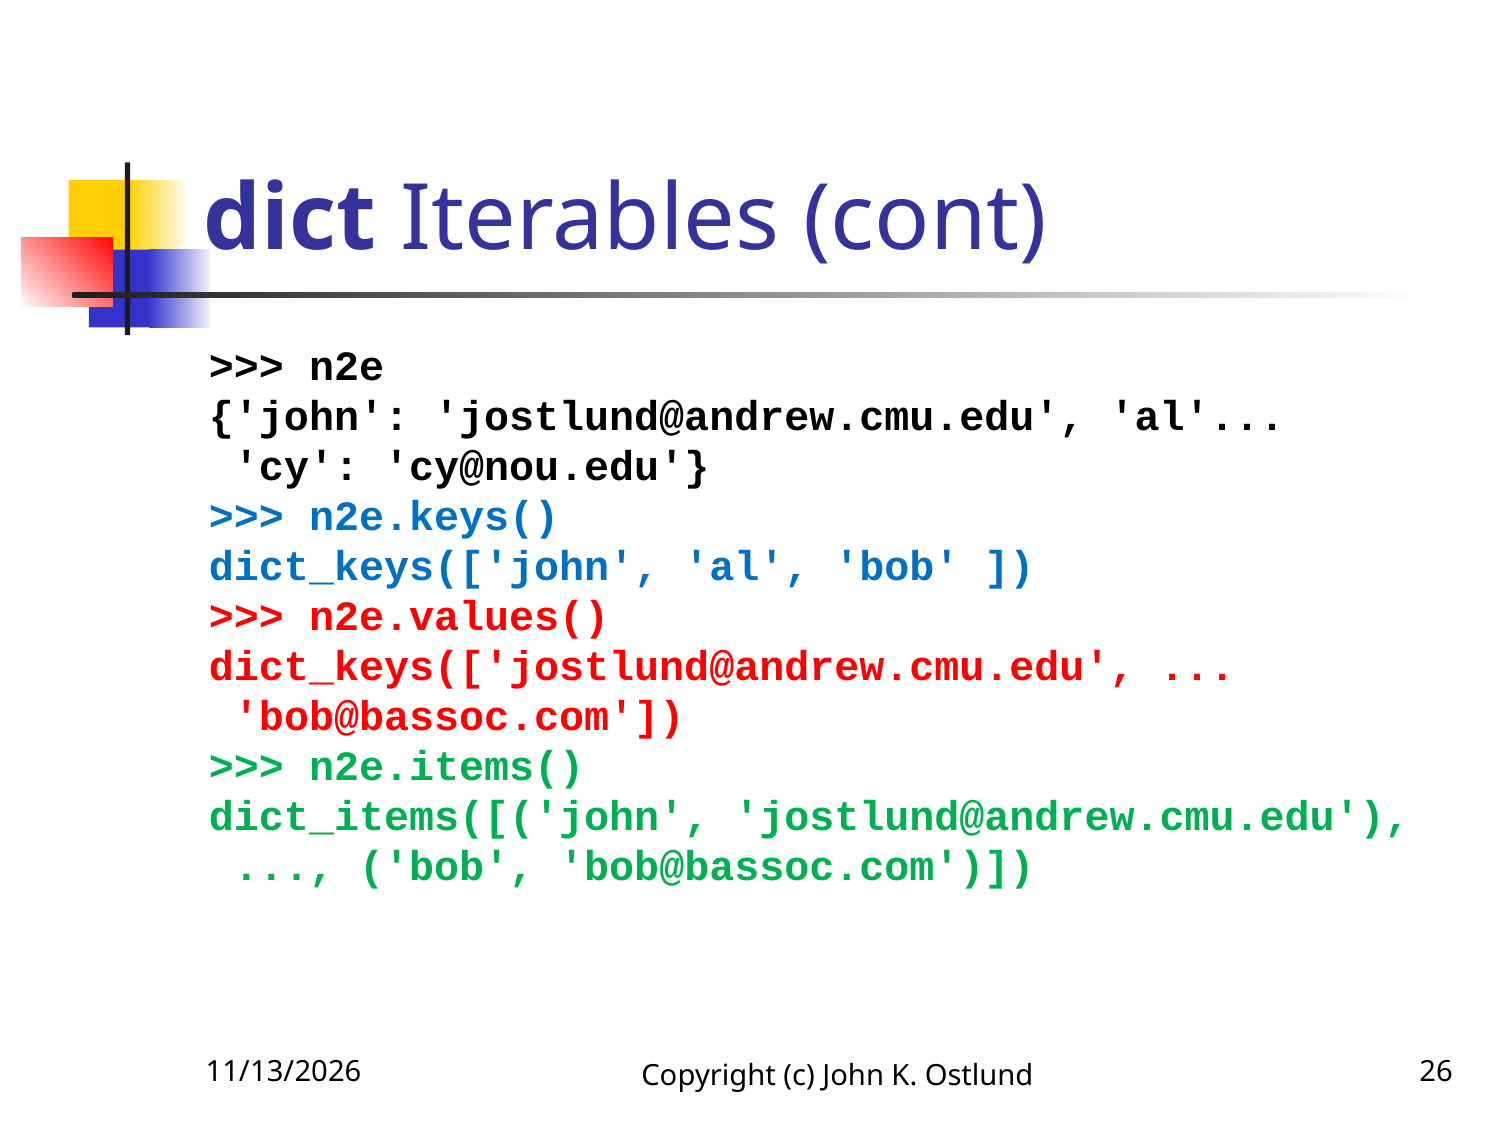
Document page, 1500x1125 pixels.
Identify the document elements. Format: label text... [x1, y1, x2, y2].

footer Copyright (c) John K. Ostlund [599, 1023, 1076, 1100]
slide_number 26 [1154, 1023, 1468, 1100]
title dict Iterables (cont) [188, 35, 1468, 275]
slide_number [190, 1023, 504, 1100]
list >>> n2e {'john': 'jostlund@andrew.cmu.edu', 'al'... 'cy': 'cy@nou.edu'} >>> n2e.keys() dict_keys(['john', 'al', 'bob' ]) >>> n2e.values() dict_keys(['jostlund@andrew.cmu.edu', ... 'bob@bassoc.com']) >>> n2e.items() dict_items([('john', 'jostlund@andrew.cmu.edu'), ..., ('bob', 'bob@bassoc.com')]) [193, 331, 1469, 1006]
